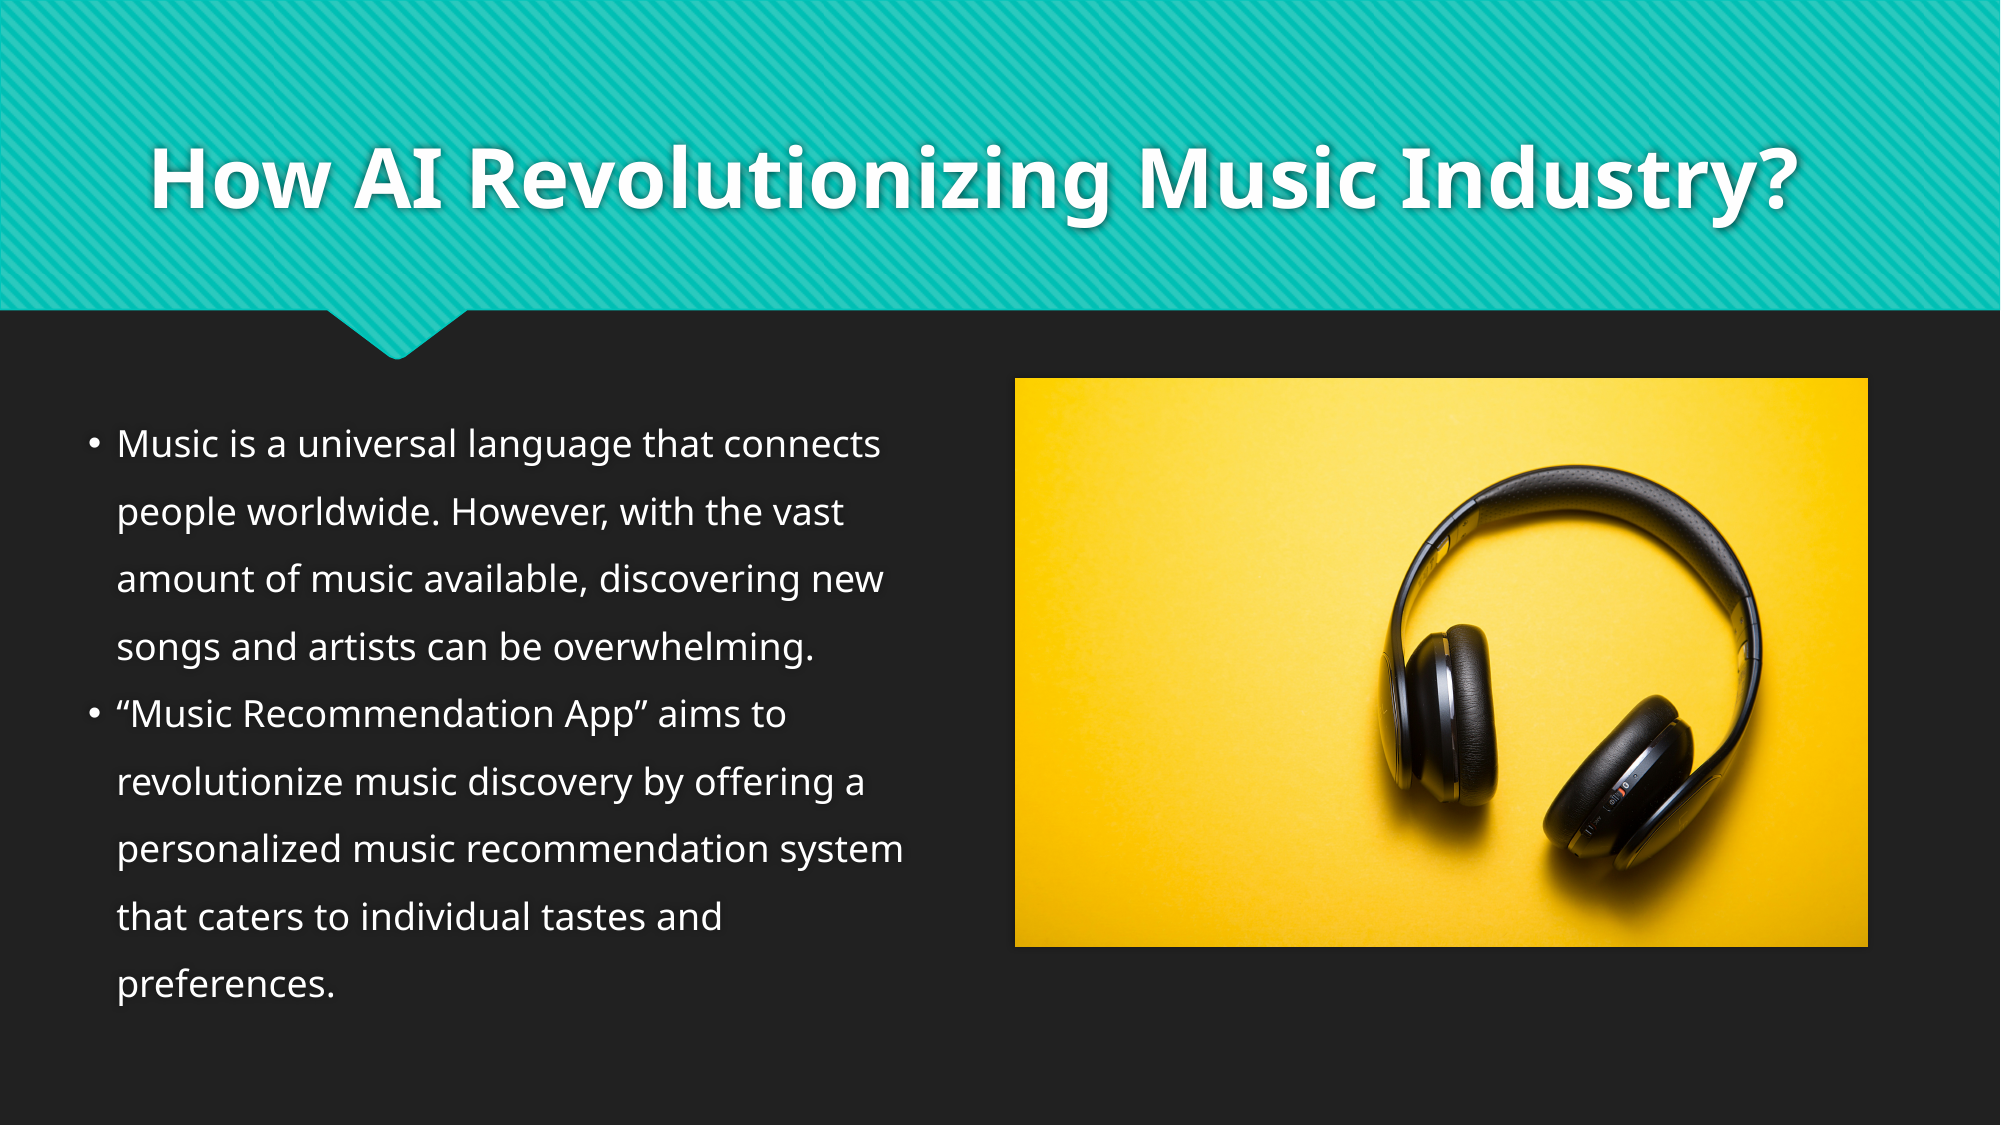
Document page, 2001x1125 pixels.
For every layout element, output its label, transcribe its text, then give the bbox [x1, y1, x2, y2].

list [1014, 378, 1868, 948]
title How AI Revolutionizing Music Industry? [132, 73, 1868, 233]
list Music is a universal language that connects people worldwide. However, with the vast amount of music available, discovering new songs and artists can be overwhelming. “Music Recommendation App” aims to revolutionize music discovery by offering a personalized music recommendation system that caters to individual tastes and preferences. [73, 374, 924, 1028]
